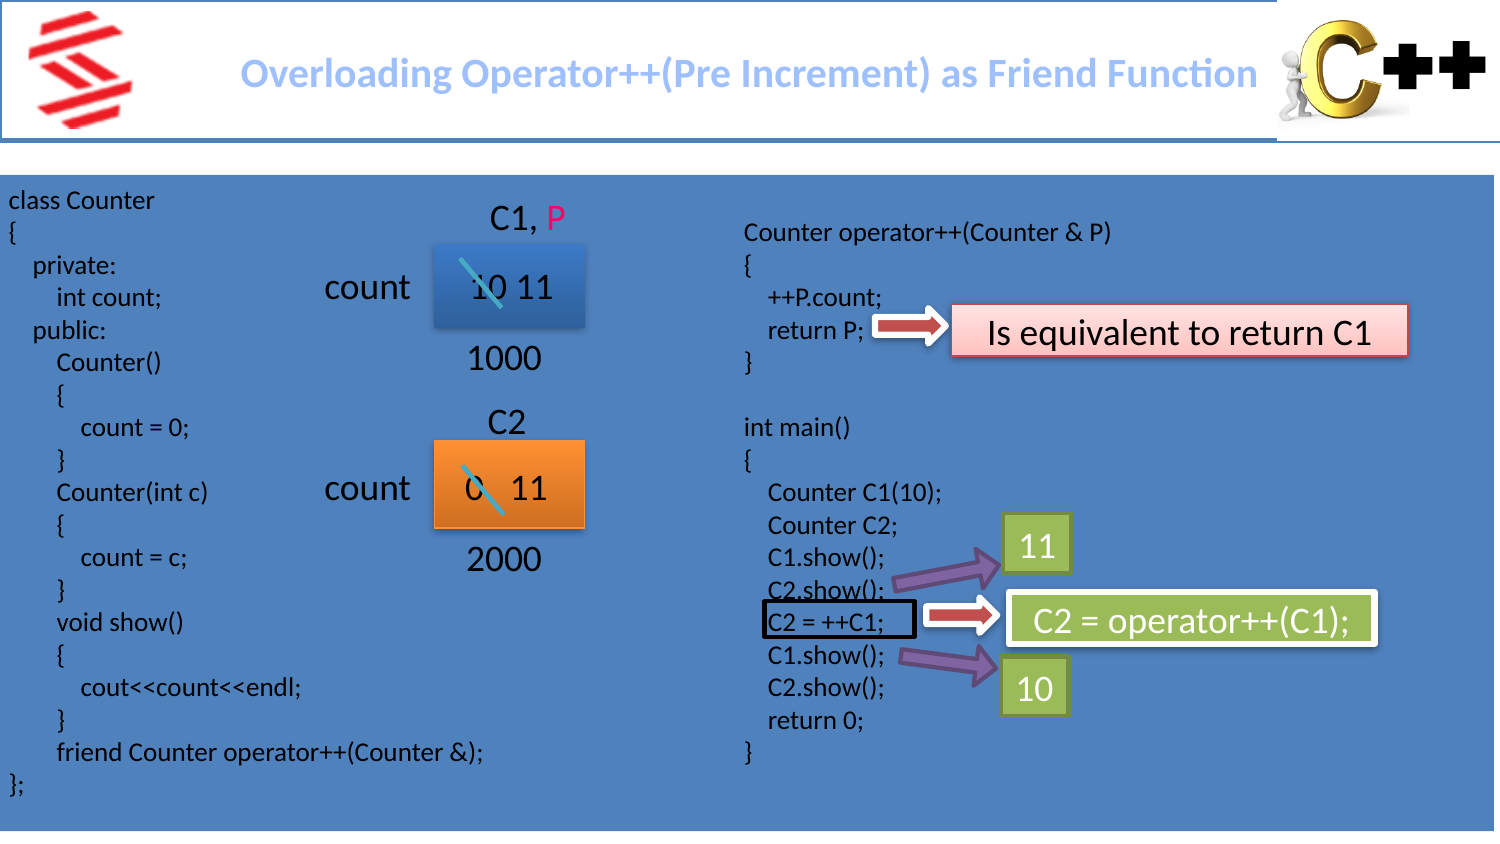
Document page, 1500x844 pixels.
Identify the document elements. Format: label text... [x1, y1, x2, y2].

text_box [923, 594, 1001, 636]
text_box count [309, 455, 427, 516]
text_box [891, 547, 1001, 594]
picture [1277, 0, 1500, 141]
text_box 10 [999, 654, 1071, 718]
text_box count [309, 254, 427, 315]
text_box [762, 599, 917, 639]
text_box C2 [472, 389, 542, 450]
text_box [459, 258, 502, 309]
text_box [461, 465, 505, 516]
text_box class Counter { private: int count; public: Counter() { count = 0; } Counter(int c) { count = c; } void show() { cout<<count<<endl; } friend Counter operator++(Counter &); }; Counter operator++(Counter & P) { ++P.count; return P; } int main() { Counter C1(10); Counter C2; C1.show(); C2.show(); C2 = ++C1; C1.show(); C2.show(); return 0; } [0, 173, 1496, 833]
text_box Is equivalent to return C1 [951, 303, 1409, 357]
text_box C1, P [475, 185, 581, 246]
text_box [434, 244, 585, 328]
text_box [871, 305, 946, 347]
text_box 10 11 [454, 254, 573, 315]
text_box C2 = operator++(C1); [1006, 589, 1378, 647]
text_box 11 [1001, 511, 1073, 575]
text_box 2000 [451, 526, 557, 587]
text_box 0 11 [450, 455, 569, 516]
picture [23, 11, 141, 130]
text_box [897, 643, 999, 688]
text_box 1000 [451, 325, 557, 386]
text_box [434, 440, 585, 529]
title Overloading Operator++(Pre Increment) as Friend Function [0, 0, 1274, 143]
